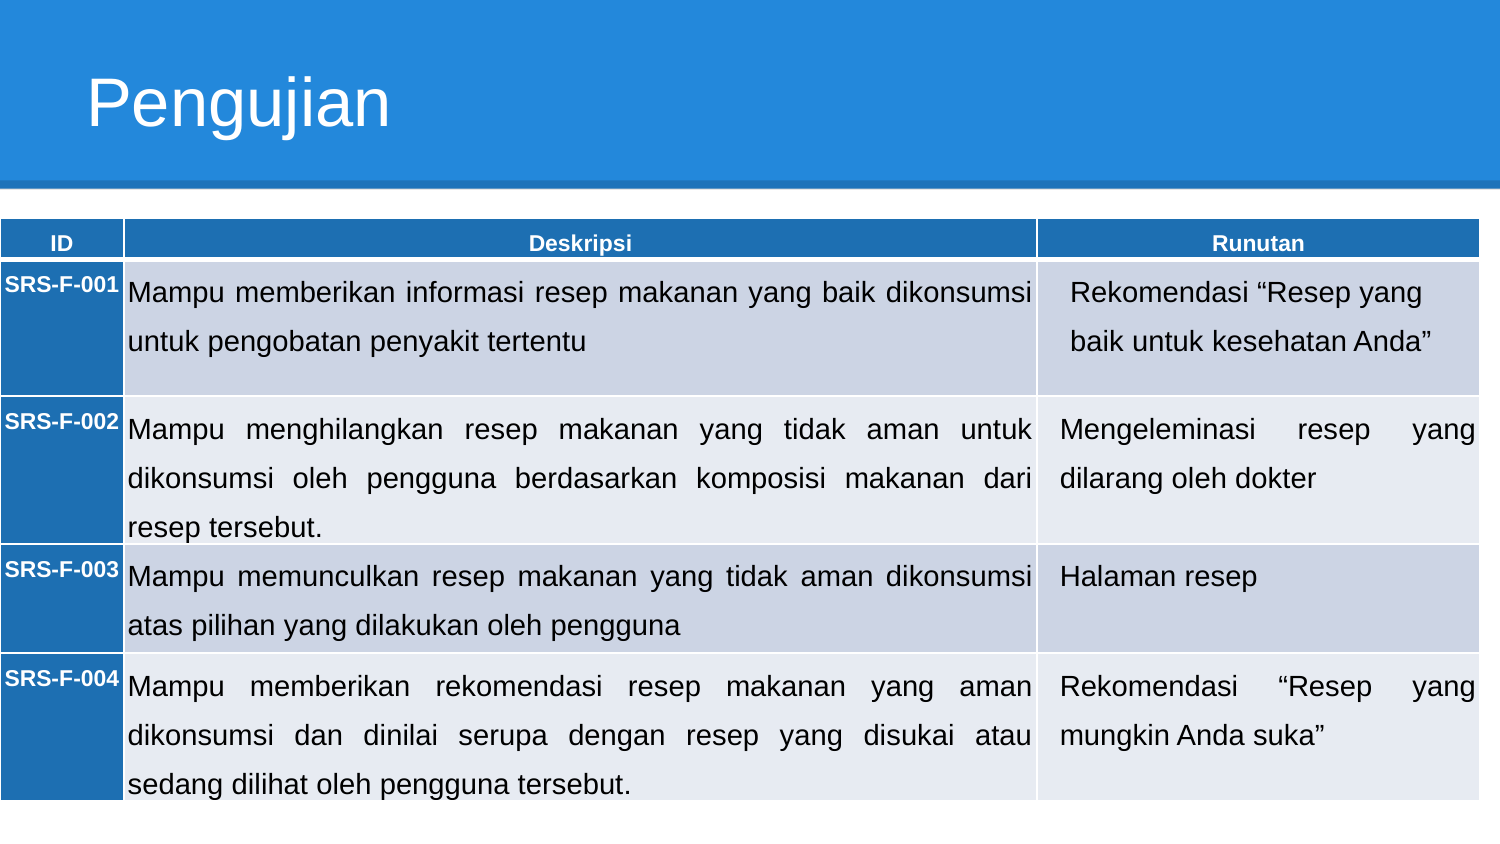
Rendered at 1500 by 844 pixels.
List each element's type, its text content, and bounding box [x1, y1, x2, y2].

table_cell SRS-F-003 [1, 545, 123, 652]
table_cell Mampu memberikan informasi resep makanan yang baik dikonsumsi untuk pengobatan penyakit tertentu [125, 262, 1036, 395]
table_cell Mampu memberikan rekomendasi resep makanan yang aman dikonsumsi dan dinilai serupa dengan resep yang disukai atau sedang dilihat oleh pengguna tersebut. [125, 654, 1036, 800]
table_cell SRS-F-004 [1, 654, 123, 800]
table_header Deskripsi [125, 219, 1036, 257]
table_cell Mengeleminasi resep yang dilarang oleh dokter [1038, 397, 1479, 543]
title Pengujian [75, 33, 1425, 175]
table_cell Halaman resep [1038, 545, 1479, 652]
table_cell Mampu menghilangkan resep makanan yang tidak aman untuk dikonsumsi oleh pengguna berdasarkan komposisi makanan dari resep tersebut. [125, 397, 1036, 543]
table_cell SRS-F-002 [1, 397, 123, 543]
table_cell Rekomendasi “Resep yang mungkin Anda suka” [1038, 654, 1479, 800]
table_header ID [1, 219, 123, 257]
table_cell SRS-F-001 [1, 262, 123, 395]
table_cell Rekomendasi “Resep yang baik untuk kesehatan Anda” [1038, 262, 1479, 395]
table_header Runutan [1038, 219, 1479, 257]
table_cell Mampu memunculkan resep makanan yang tidak aman dikonsumsi atas pilihan yang dilakukan oleh pengguna [125, 545, 1036, 652]
